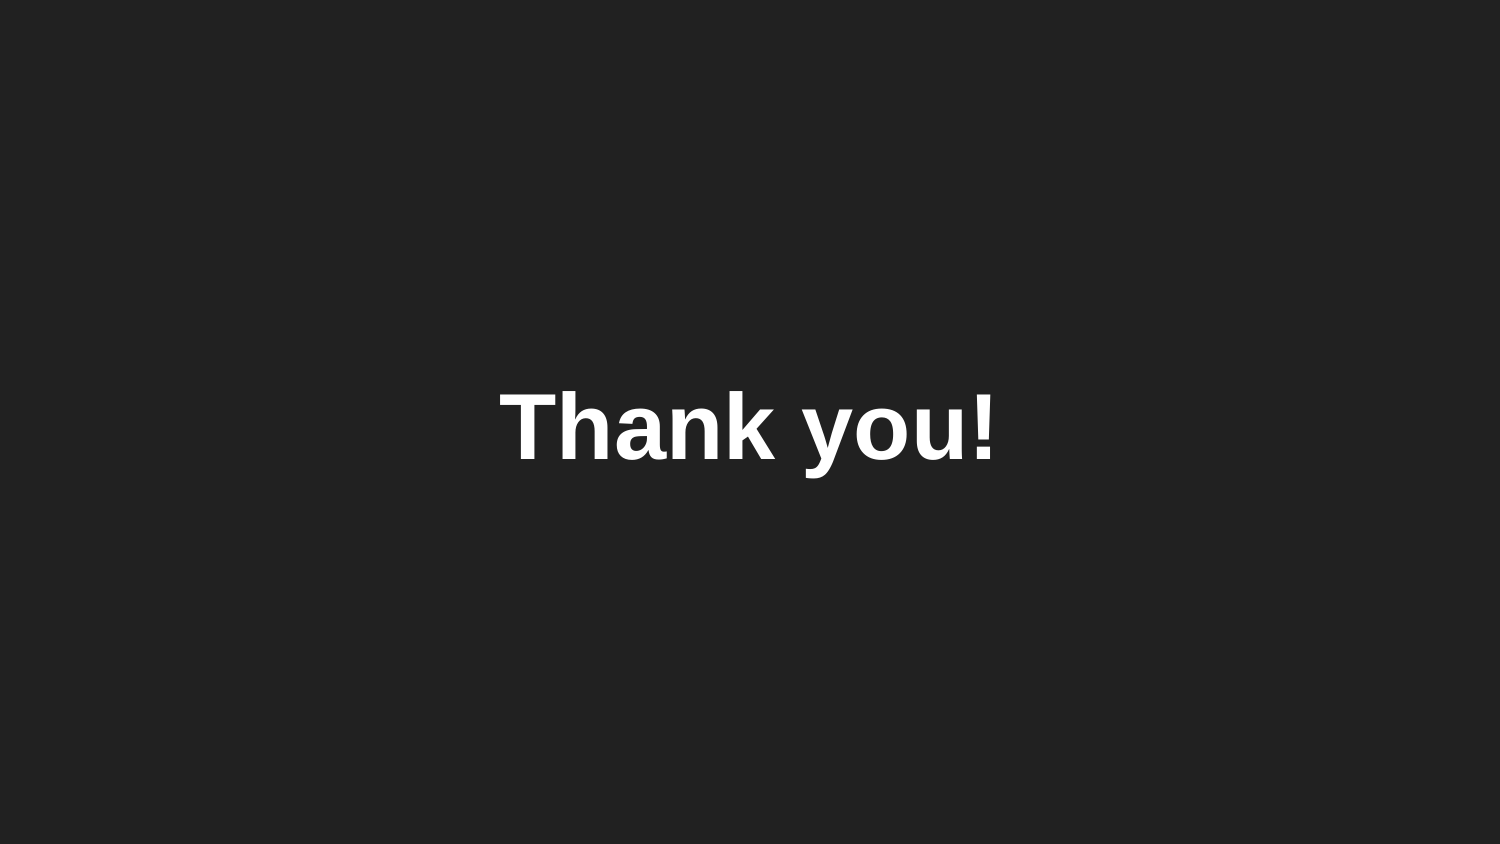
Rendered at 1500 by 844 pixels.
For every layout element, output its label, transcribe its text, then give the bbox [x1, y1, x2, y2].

title Thank you! [51, 352, 1449, 491]
